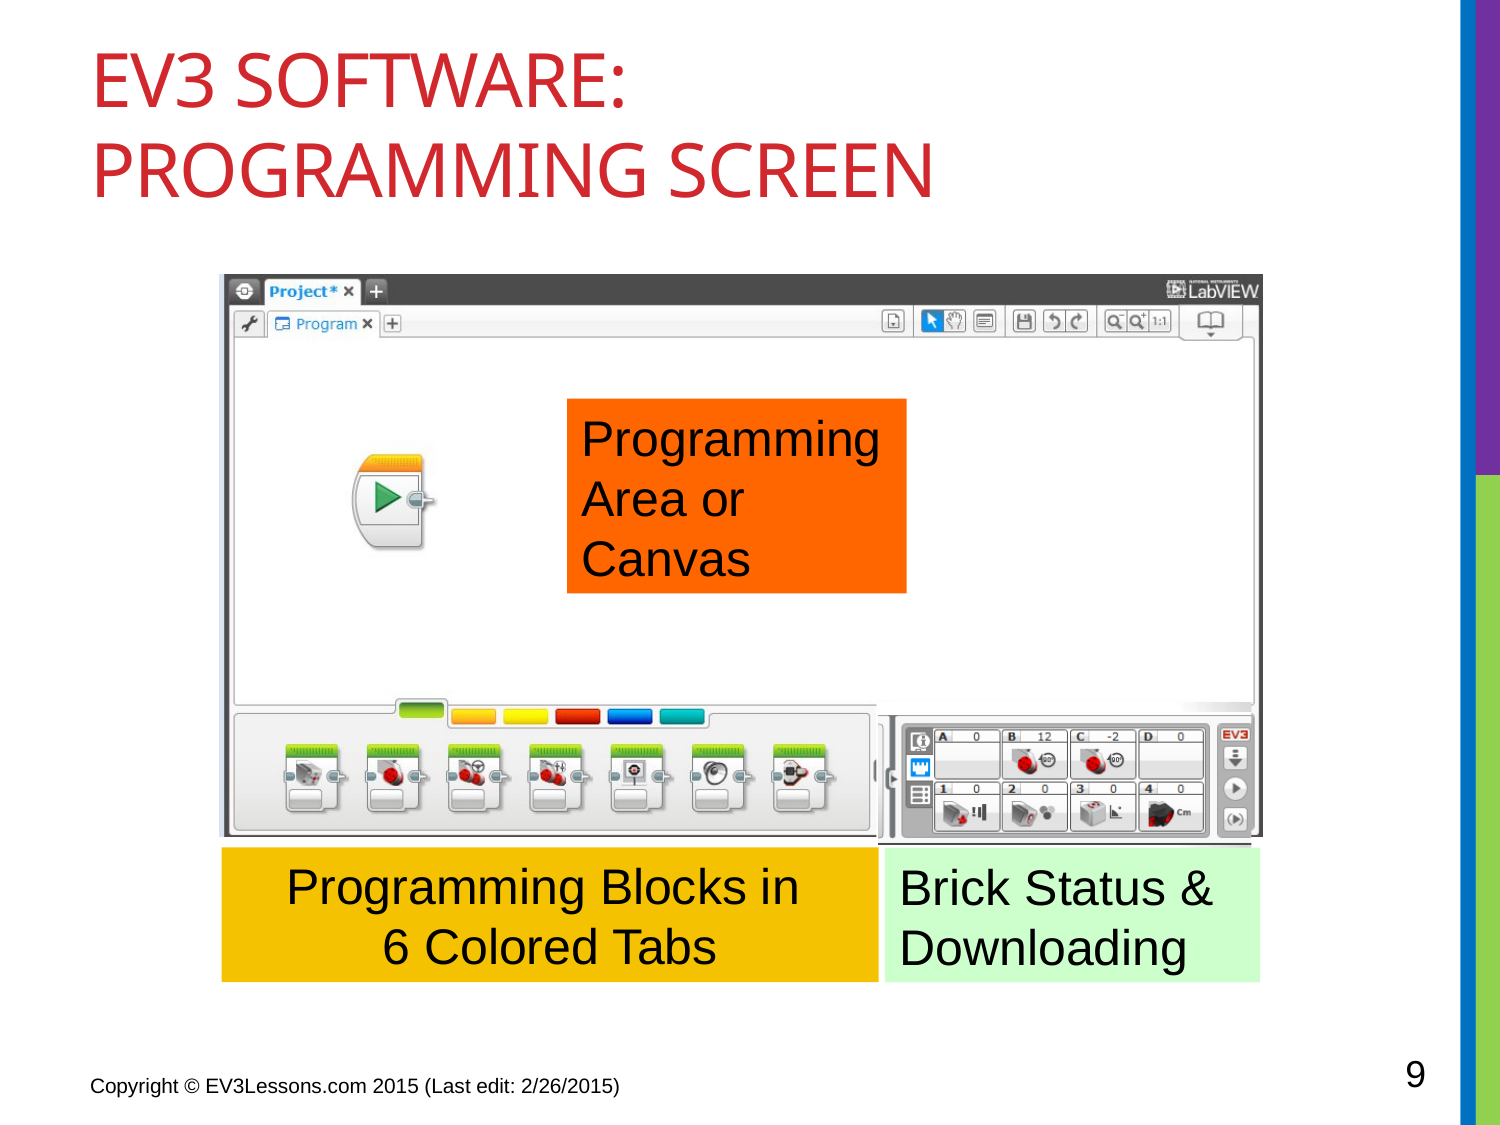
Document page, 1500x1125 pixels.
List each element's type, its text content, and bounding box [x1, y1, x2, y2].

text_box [218, 274, 1263, 985]
title EV3 Software: Programming screen [75, 25, 1428, 250]
footer Copyright © EV3Lessons.com 2015 (Last edit: 2/26/2015) [75, 1065, 638, 1112]
slide_number 9 [1390, 1042, 1500, 1103]
